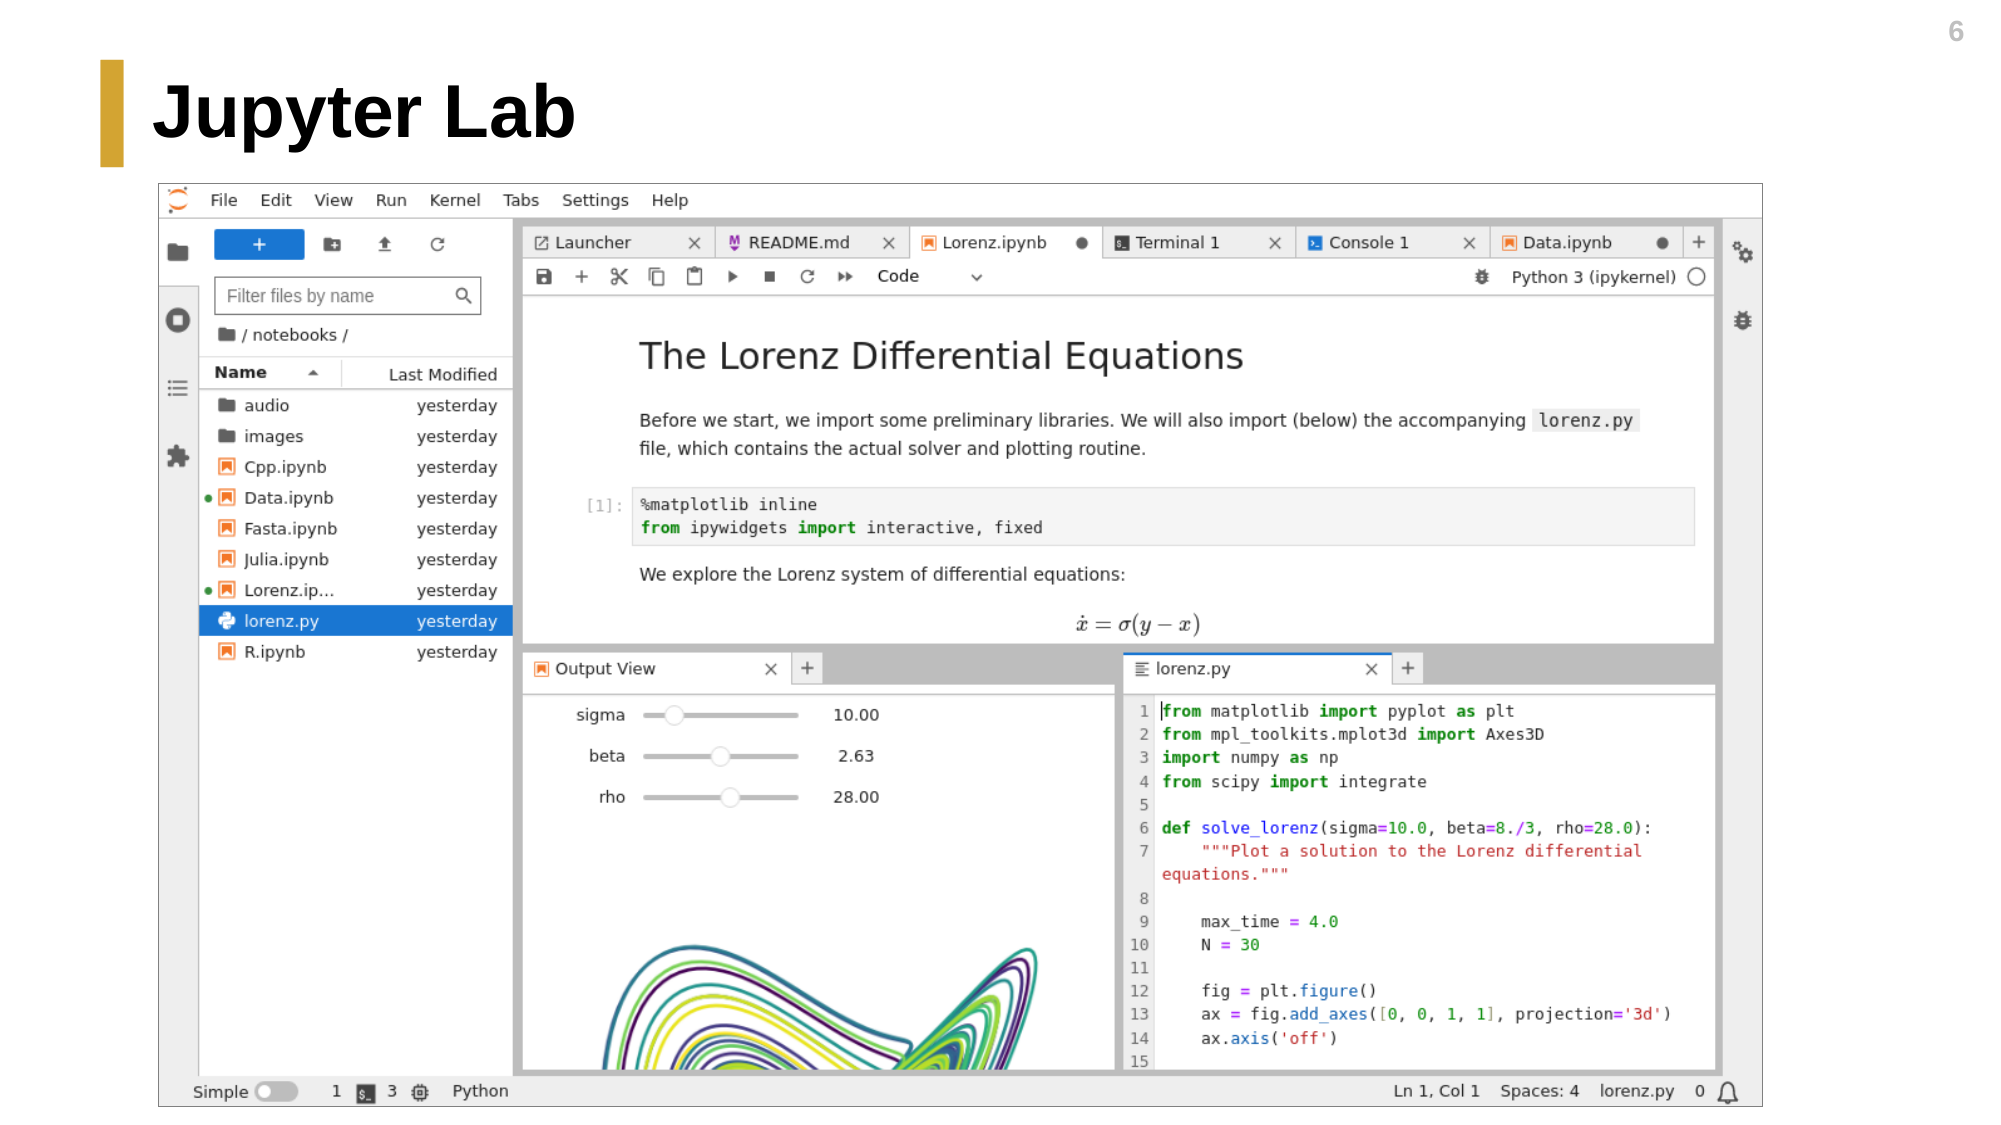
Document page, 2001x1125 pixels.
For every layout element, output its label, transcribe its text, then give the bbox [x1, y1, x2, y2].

slide_number 6 [1834, 2, 1980, 58]
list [158, 183, 1763, 1107]
title Jupyter Lab [137, 59, 1863, 168]
